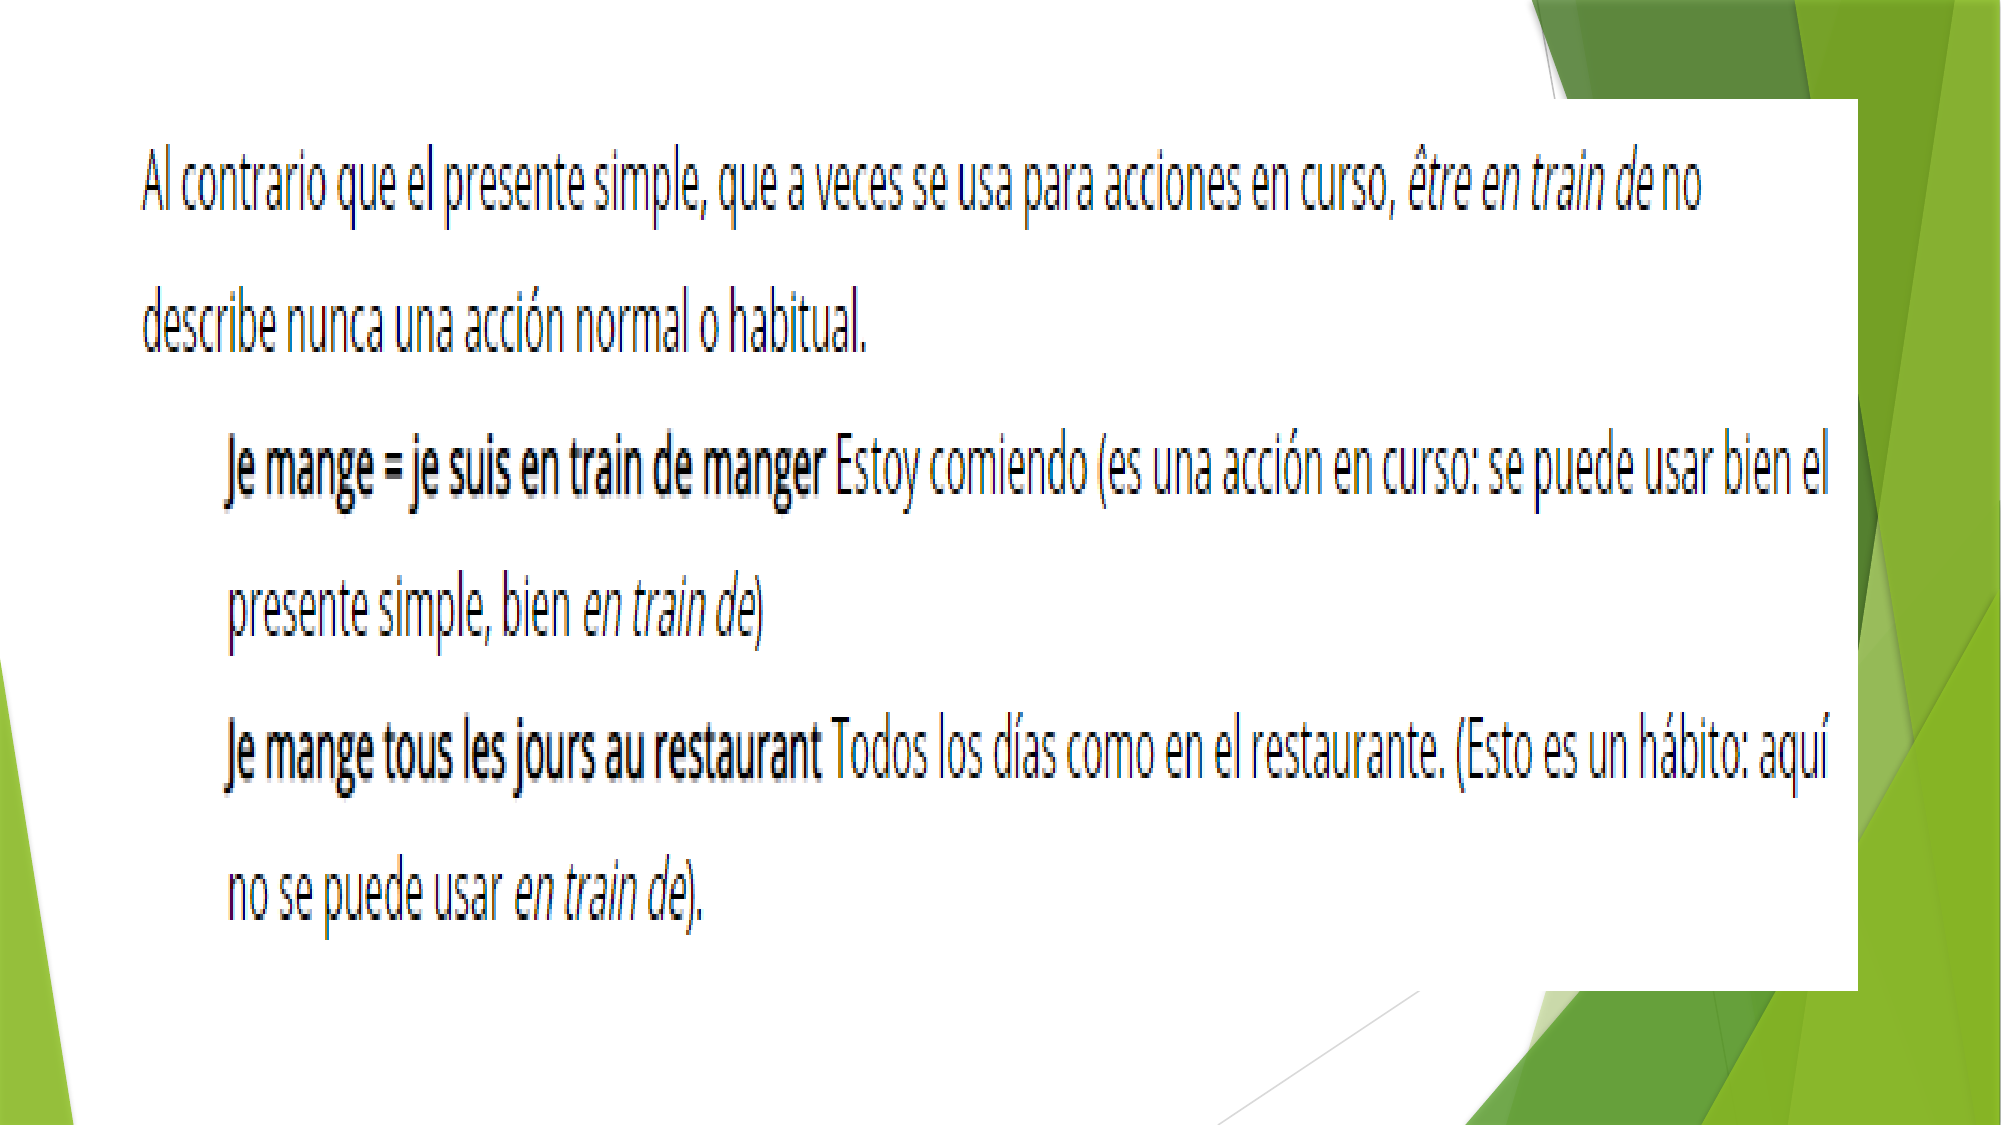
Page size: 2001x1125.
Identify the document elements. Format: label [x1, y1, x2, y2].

picture [110, 99, 1858, 992]
